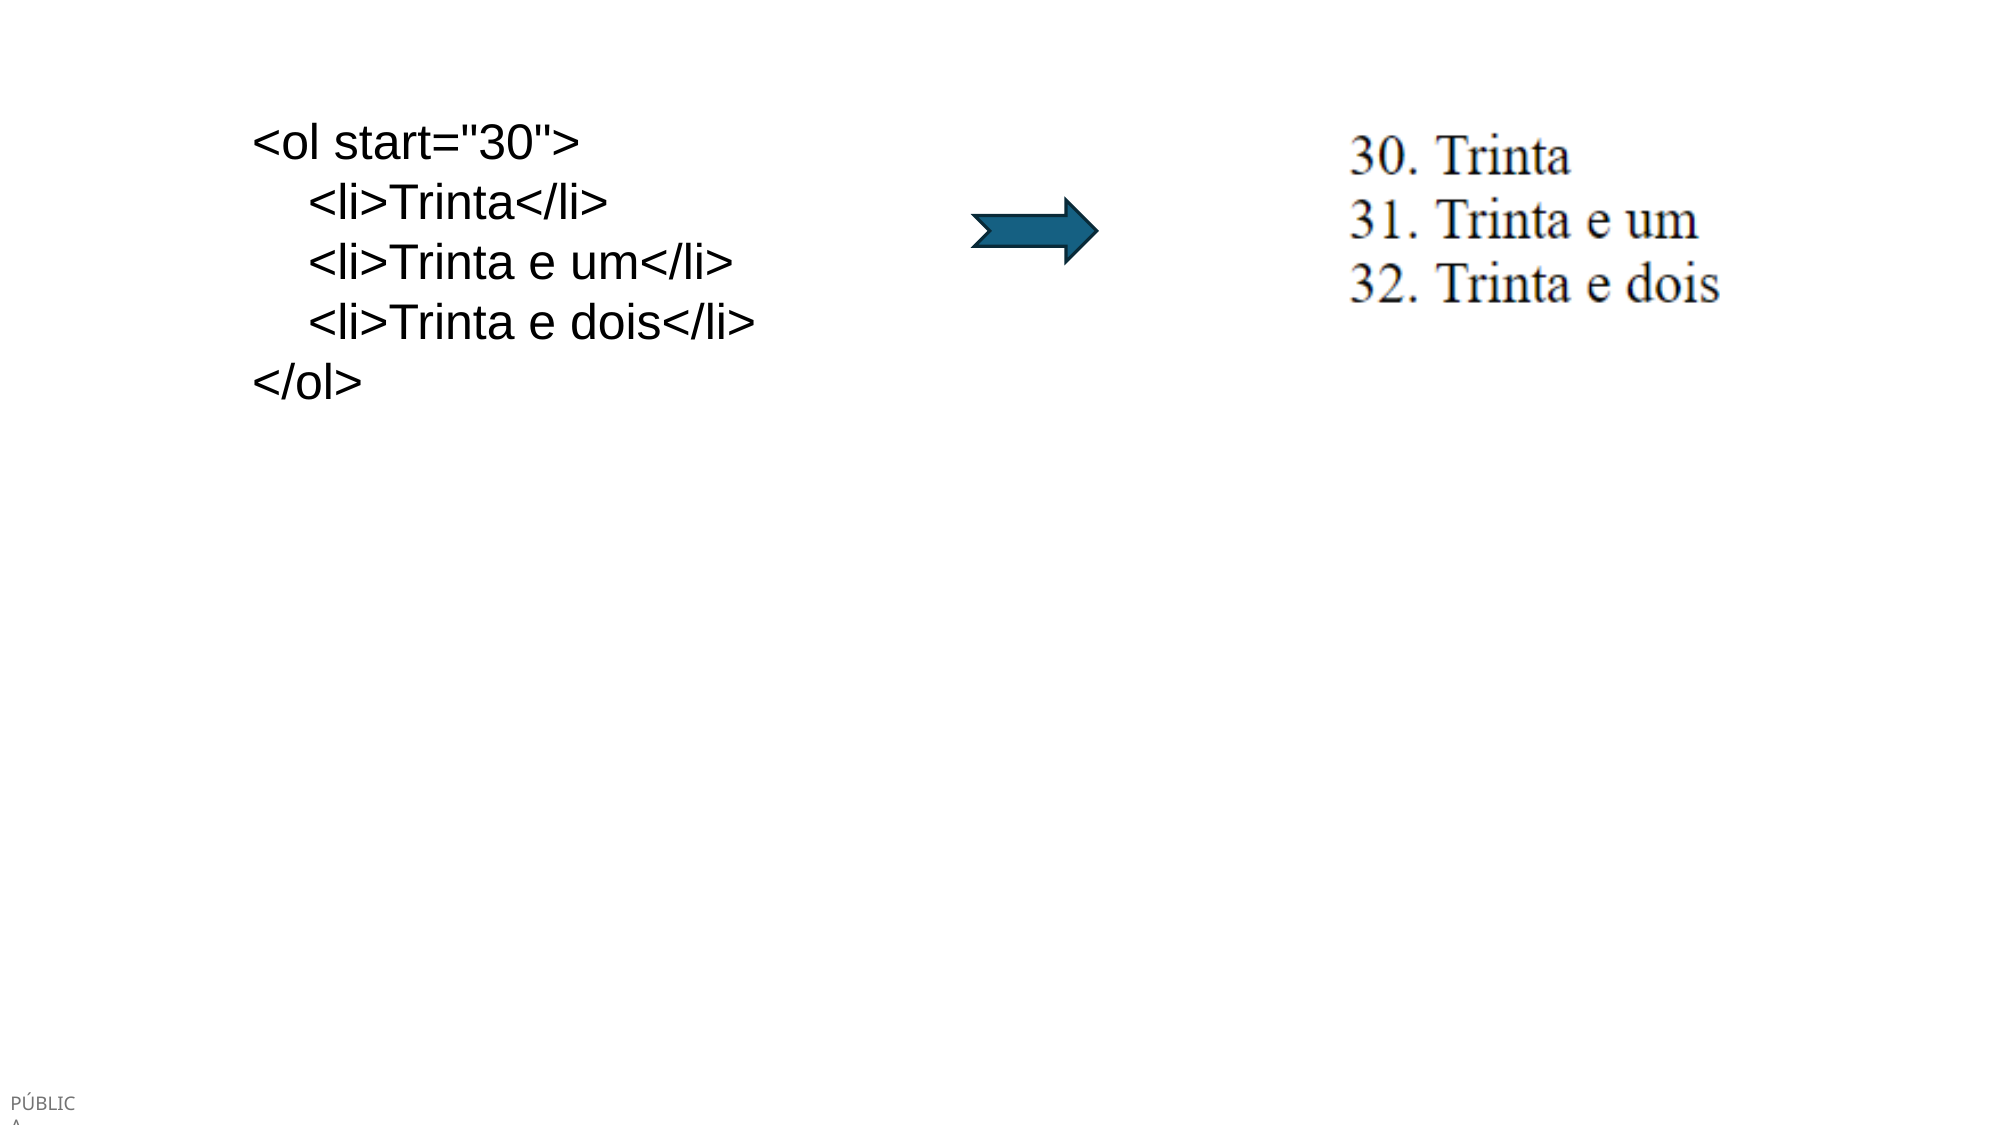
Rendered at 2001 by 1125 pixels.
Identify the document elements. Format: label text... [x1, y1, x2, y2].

picture [1305, 101, 1835, 393]
text_box <ol start="30"> <li>Trinta</li> <li>Trinta e um</li> <li>Trinta e dois</li> </ol> [237, 102, 1239, 418]
text_box [970, 196, 1099, 266]
